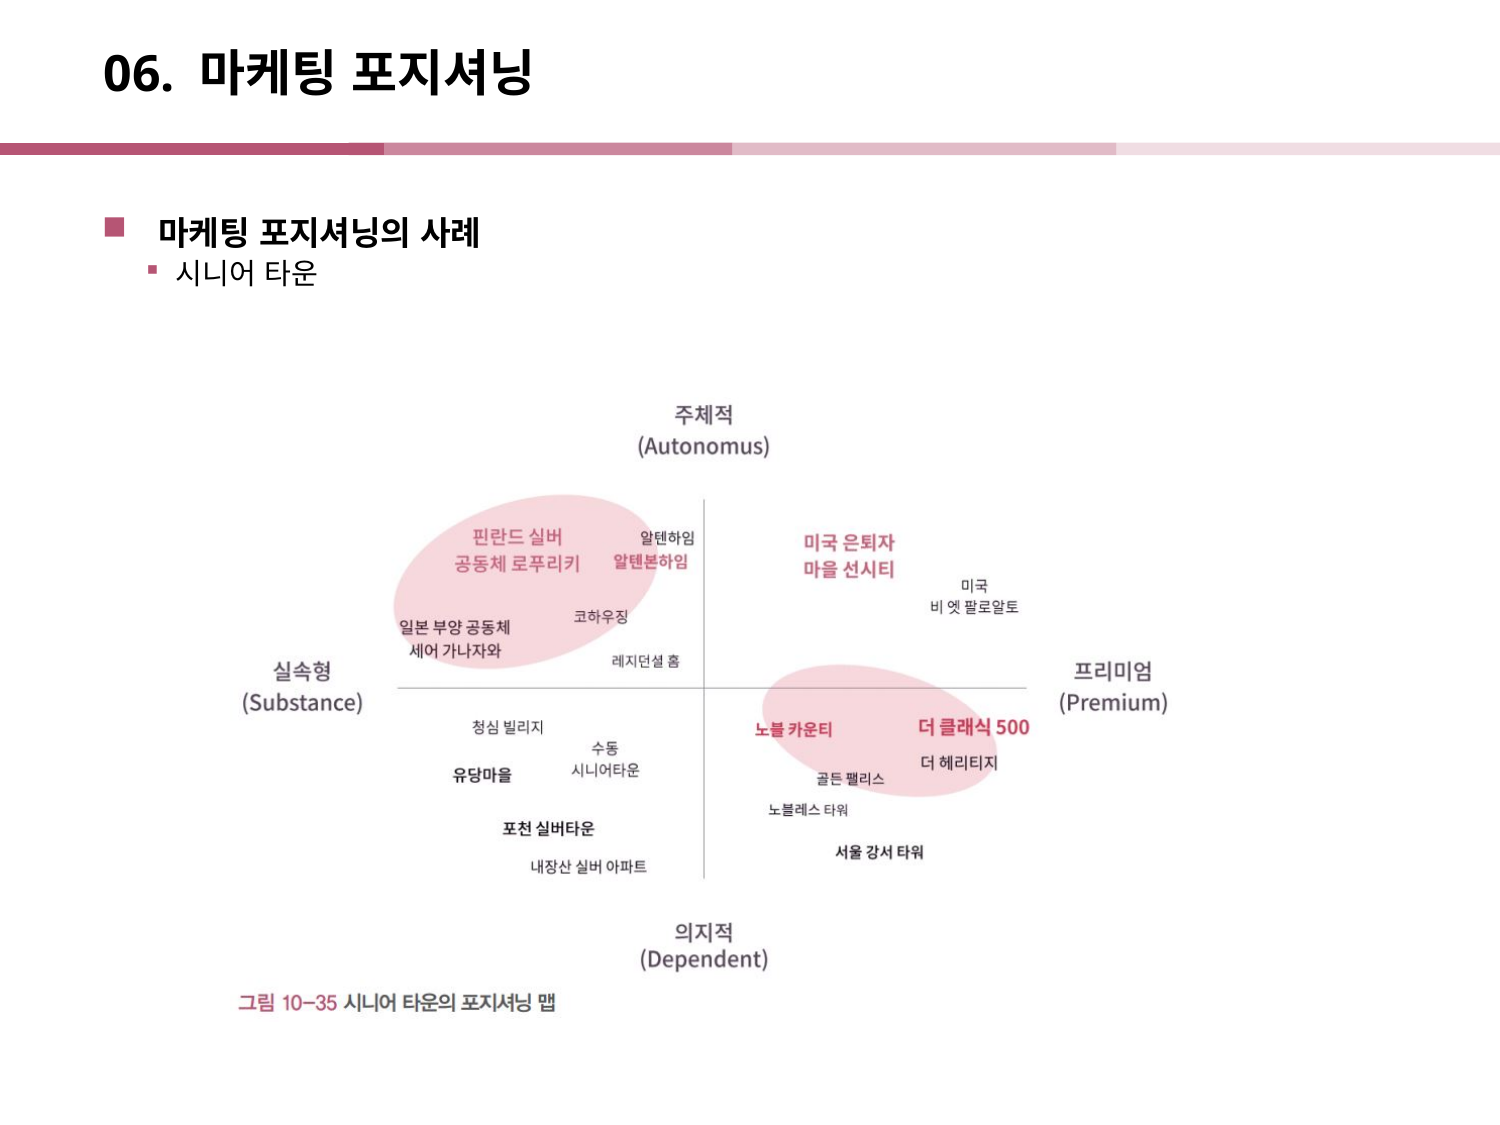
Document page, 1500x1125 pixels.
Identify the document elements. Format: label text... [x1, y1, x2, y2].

picture [230, 397, 1174, 1022]
list 마케팅 포지셔닝의 사례 시니어 타운 [86, 184, 1459, 1071]
title 06. 마케팅 포지셔닝 [88, 30, 1329, 121]
